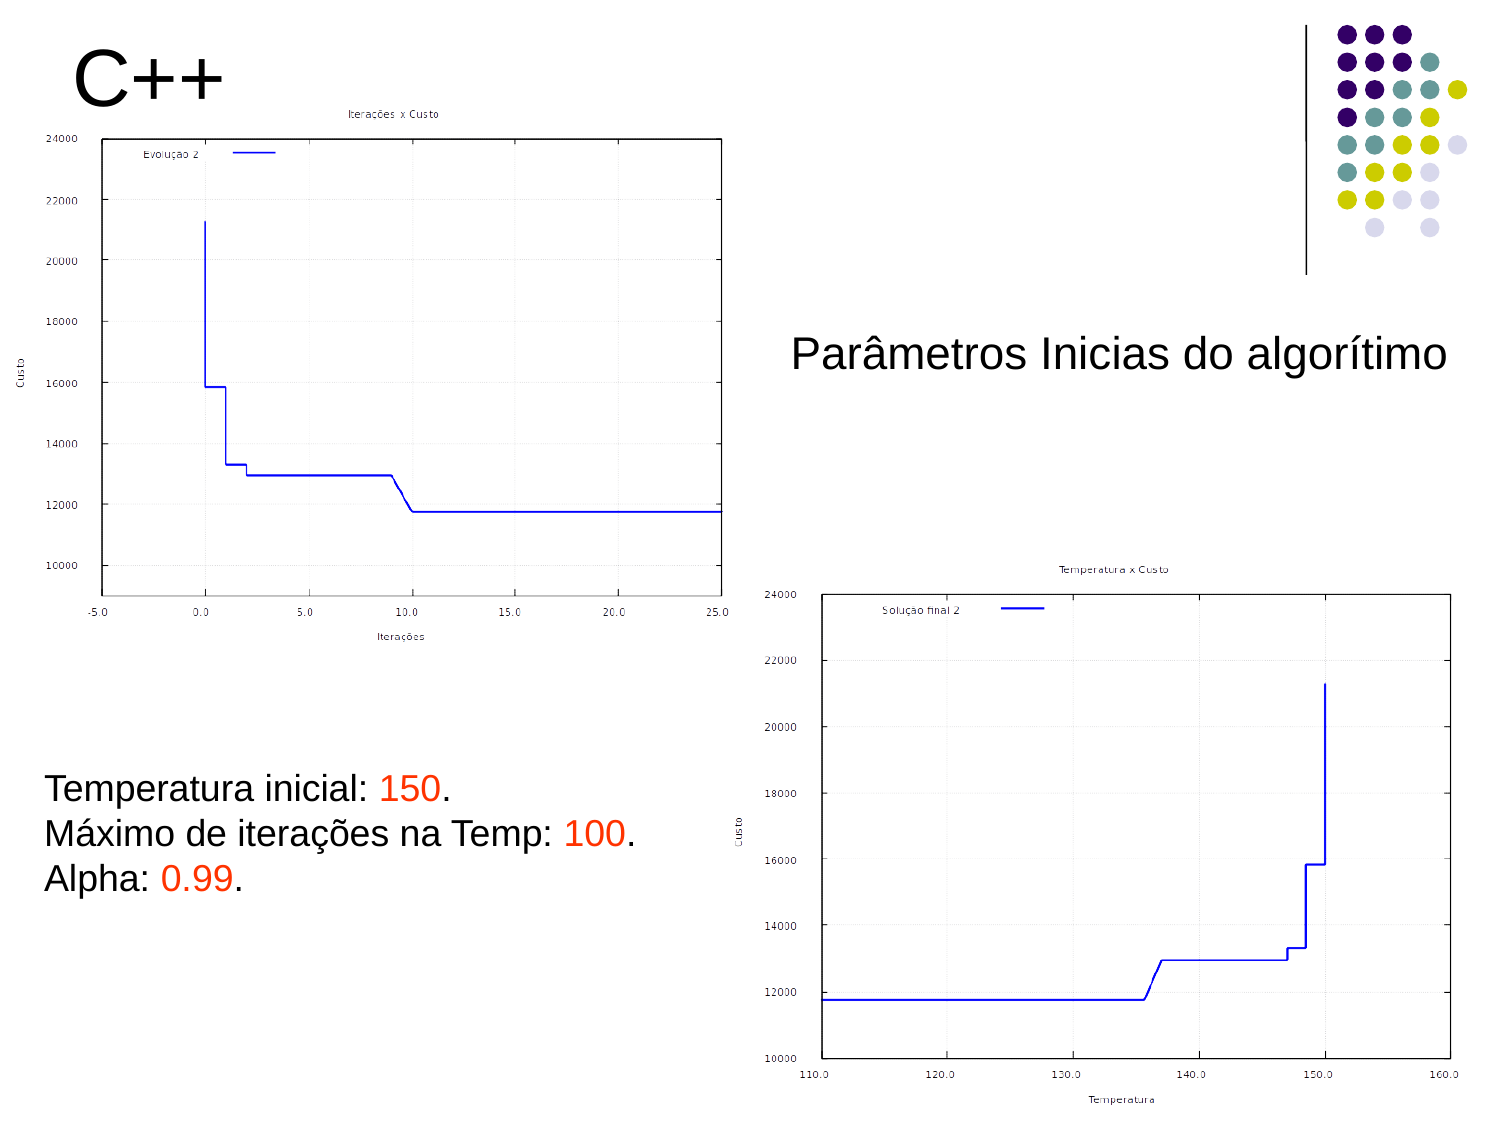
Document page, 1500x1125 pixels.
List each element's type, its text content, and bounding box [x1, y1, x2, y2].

text_box Temperatura inicial: 150. Máximo de iterações na Temp: 100. Alpha: 0.99. [29, 756, 718, 898]
text_box Parâmetros Inicias do algorítimo [775, 316, 1465, 384]
picture [5, 88, 1479, 1111]
text_box C++ [57, 35, 538, 86]
